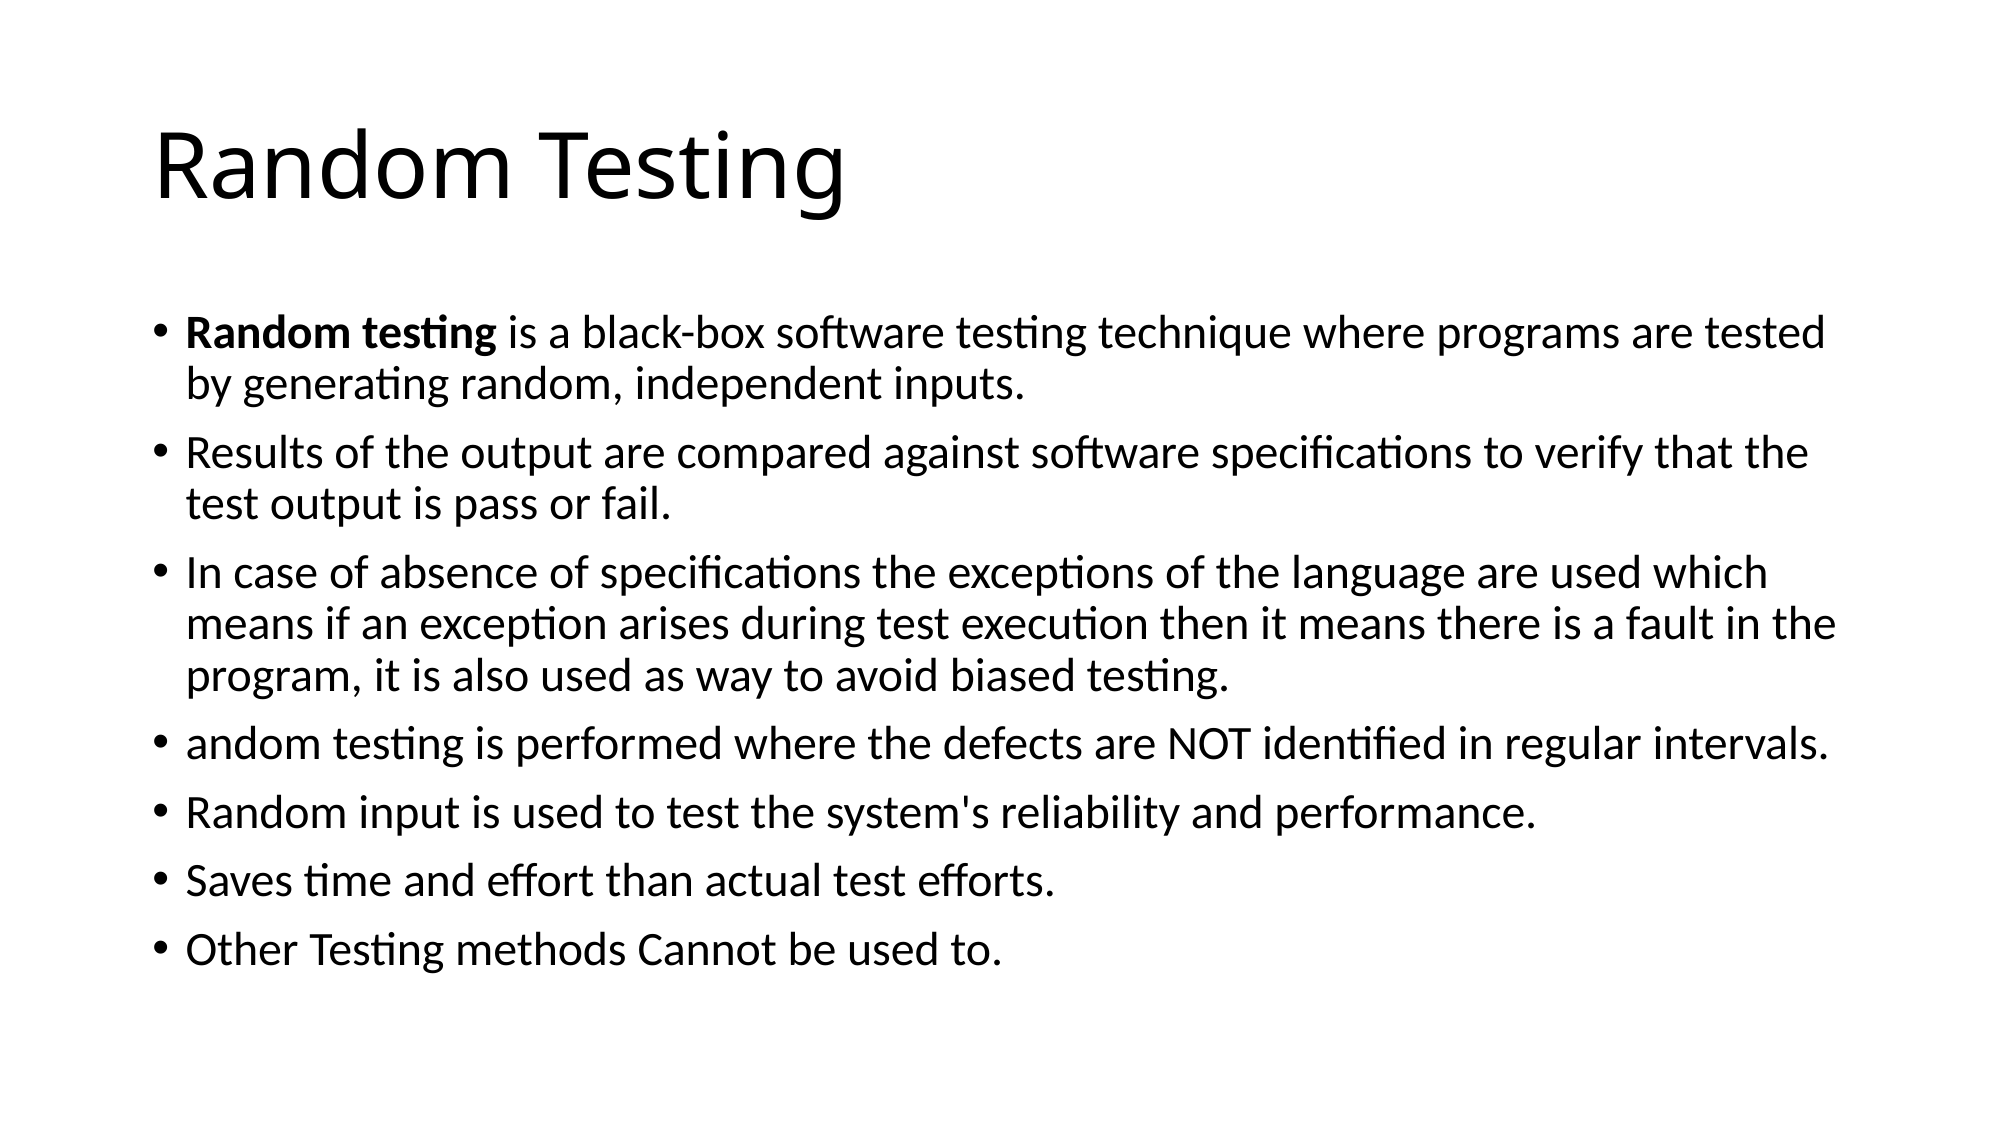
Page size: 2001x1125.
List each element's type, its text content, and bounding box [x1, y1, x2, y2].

title Random Testing [137, 59, 1863, 278]
list Random testing is a black-box software testing technique where programs are tested by generating random, independent inputs. Results of the output are compared against software specifications to verify that the test output is pass or fail. In case of absence of specifications the exceptions of the language are used which means if an exception arises during test execution then it means there is a fault in the program, it is also used as way to avoid biased testing. andom testing is performed where the defects are NOT identified in regular intervals. Random input is used to test the system's reliability and performance. Saves time and effort than actual test efforts. Other Testing methods Cannot be used to. [137, 299, 1863, 1014]
